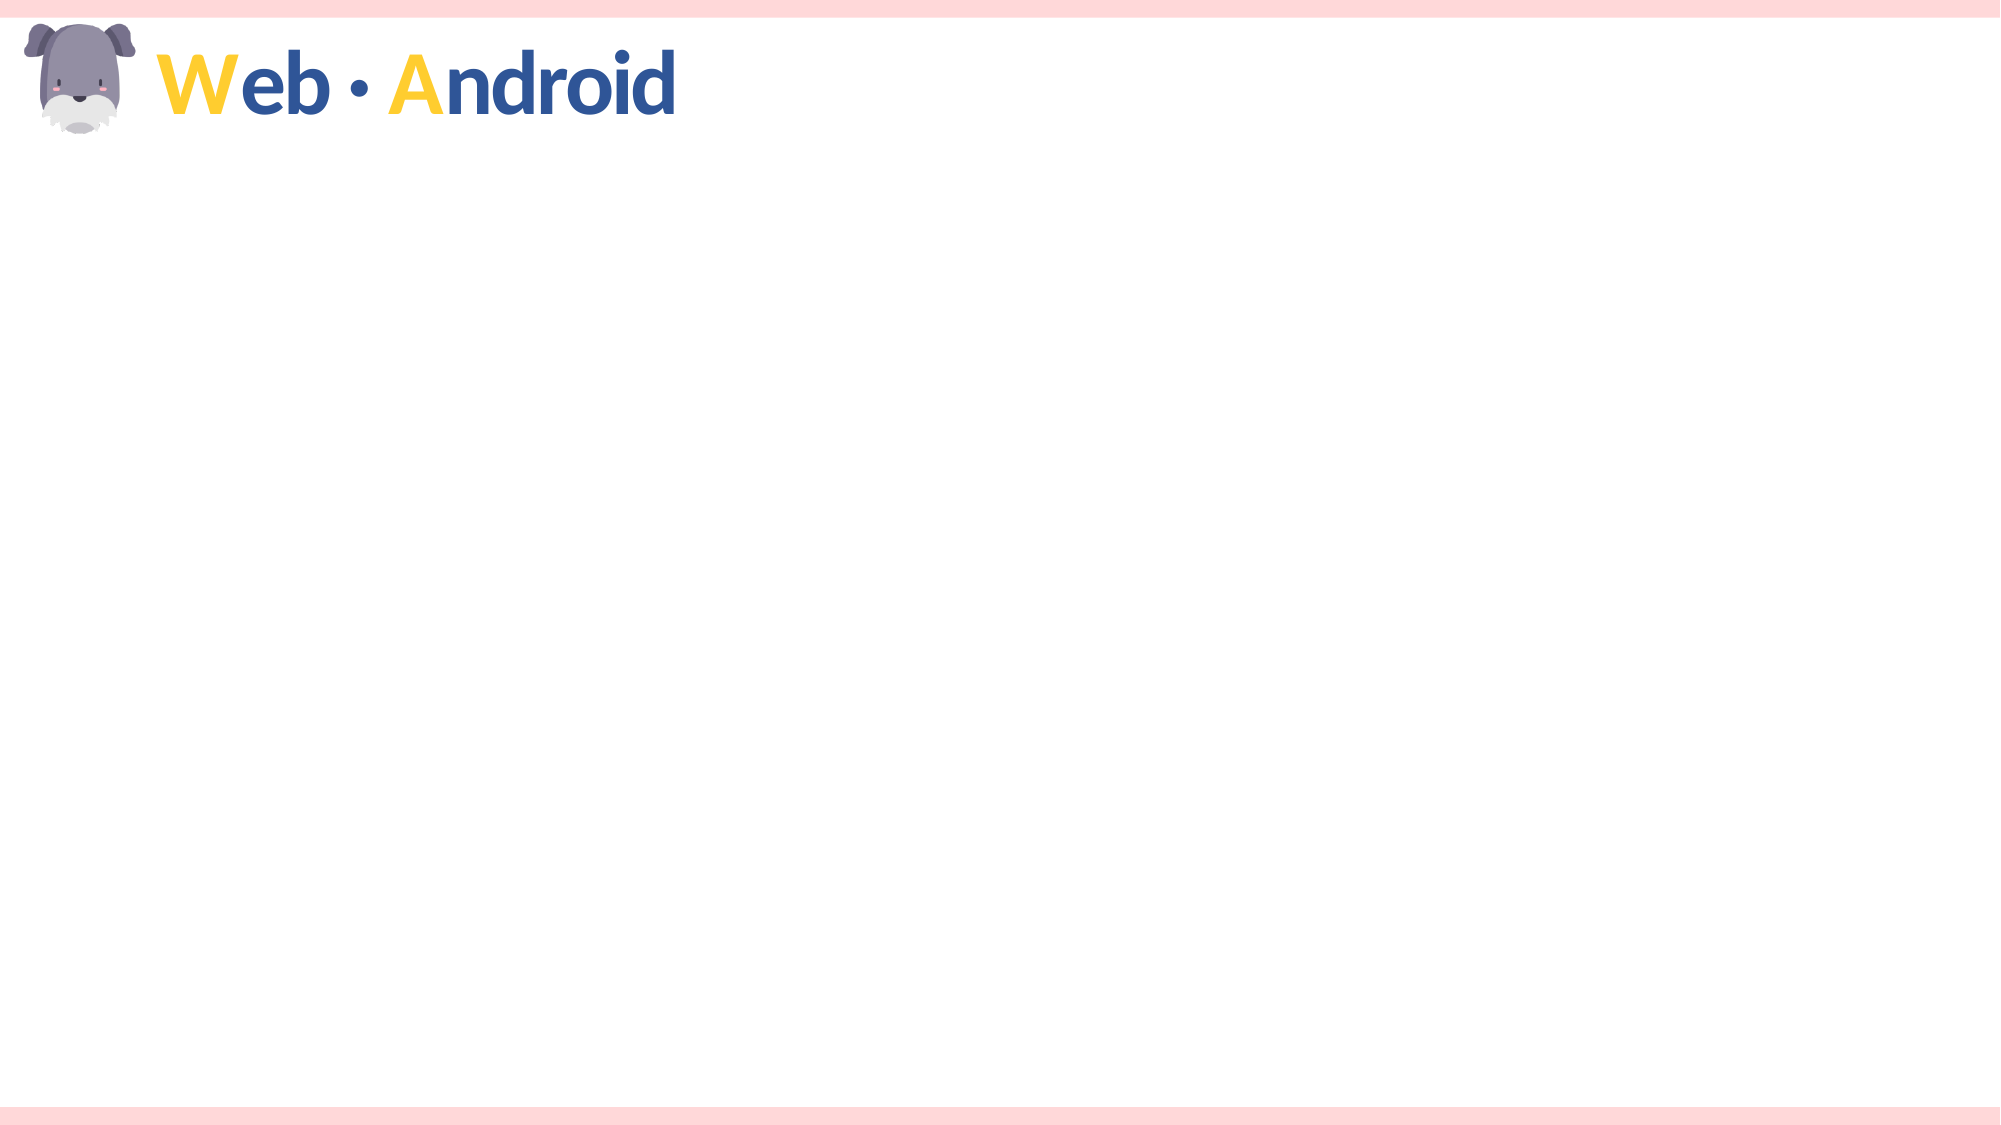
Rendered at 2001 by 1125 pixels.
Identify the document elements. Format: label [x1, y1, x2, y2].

text_box [0, 1106, 2000, 1125]
picture [20, 19, 139, 138]
text_box [0, 0, 2000, 140]
